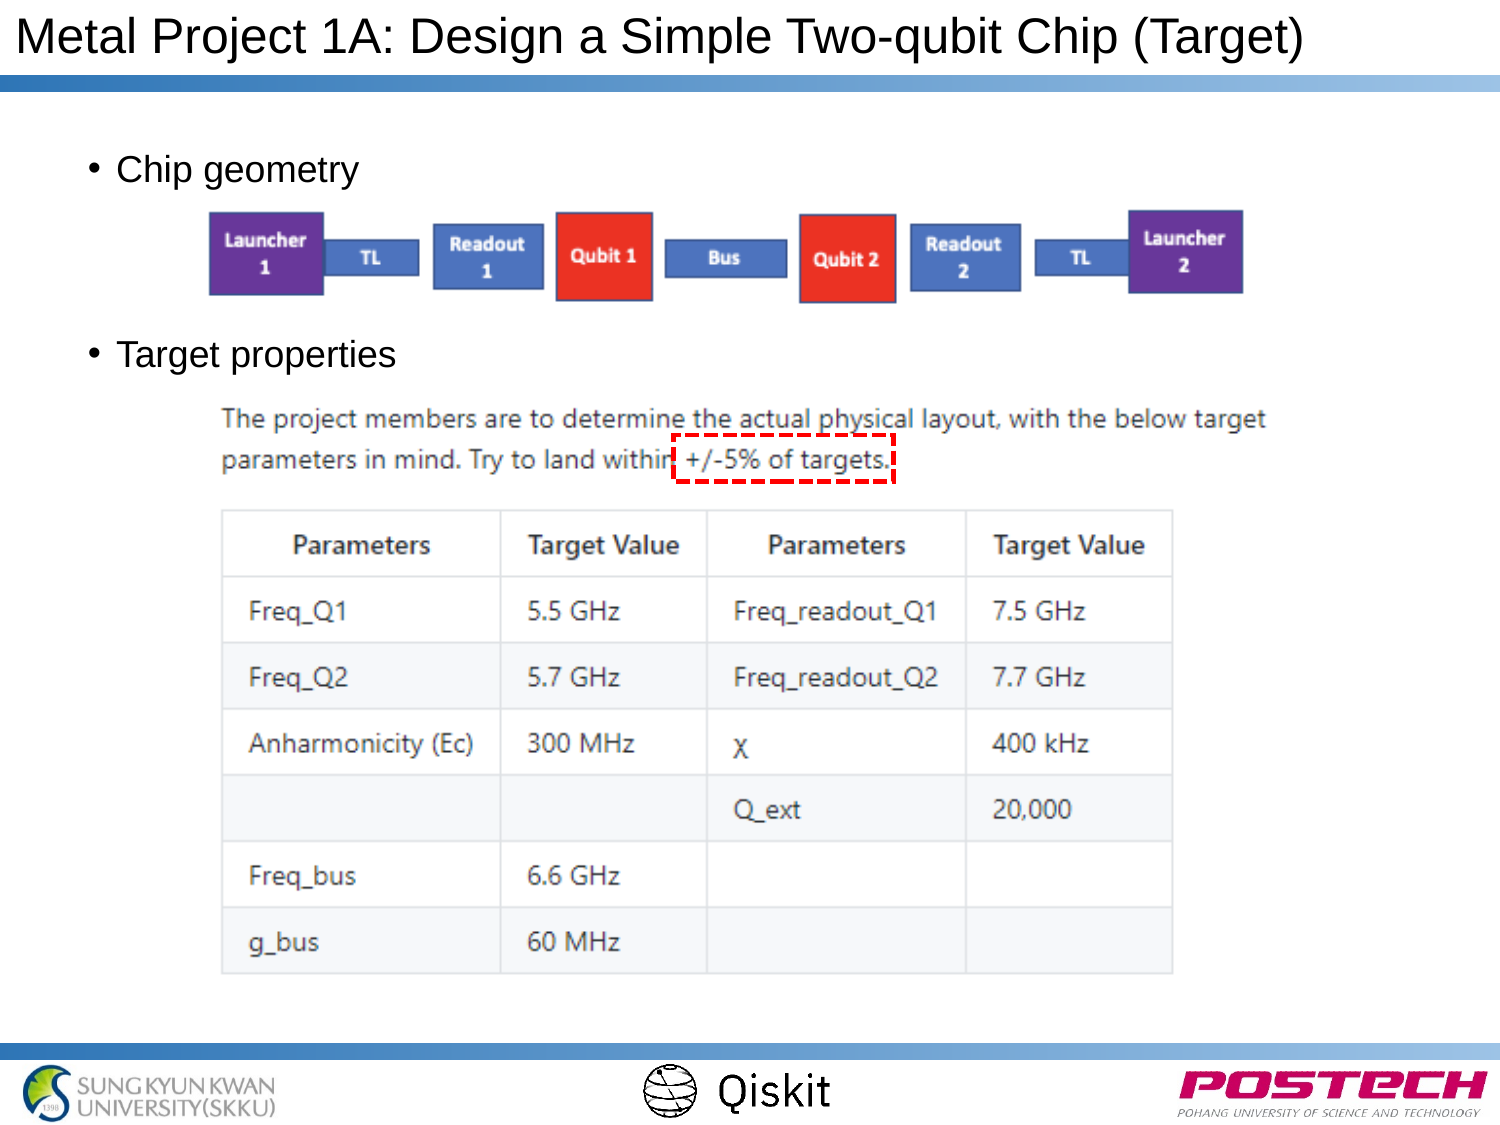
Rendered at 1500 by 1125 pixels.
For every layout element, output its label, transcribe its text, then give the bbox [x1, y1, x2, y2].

picture [0, 1063, 296, 1124]
picture [601, 1063, 870, 1124]
picture [206, 397, 1353, 1007]
text_box Chip geometry [73, 137, 375, 198]
text_box Target properties [73, 323, 412, 383]
picture [194, 198, 1341, 323]
picture [1177, 1071, 1490, 1117]
title Metal Project 1A: Design a Simple Two-qubit Chip (Target) [0, 0, 1463, 76]
